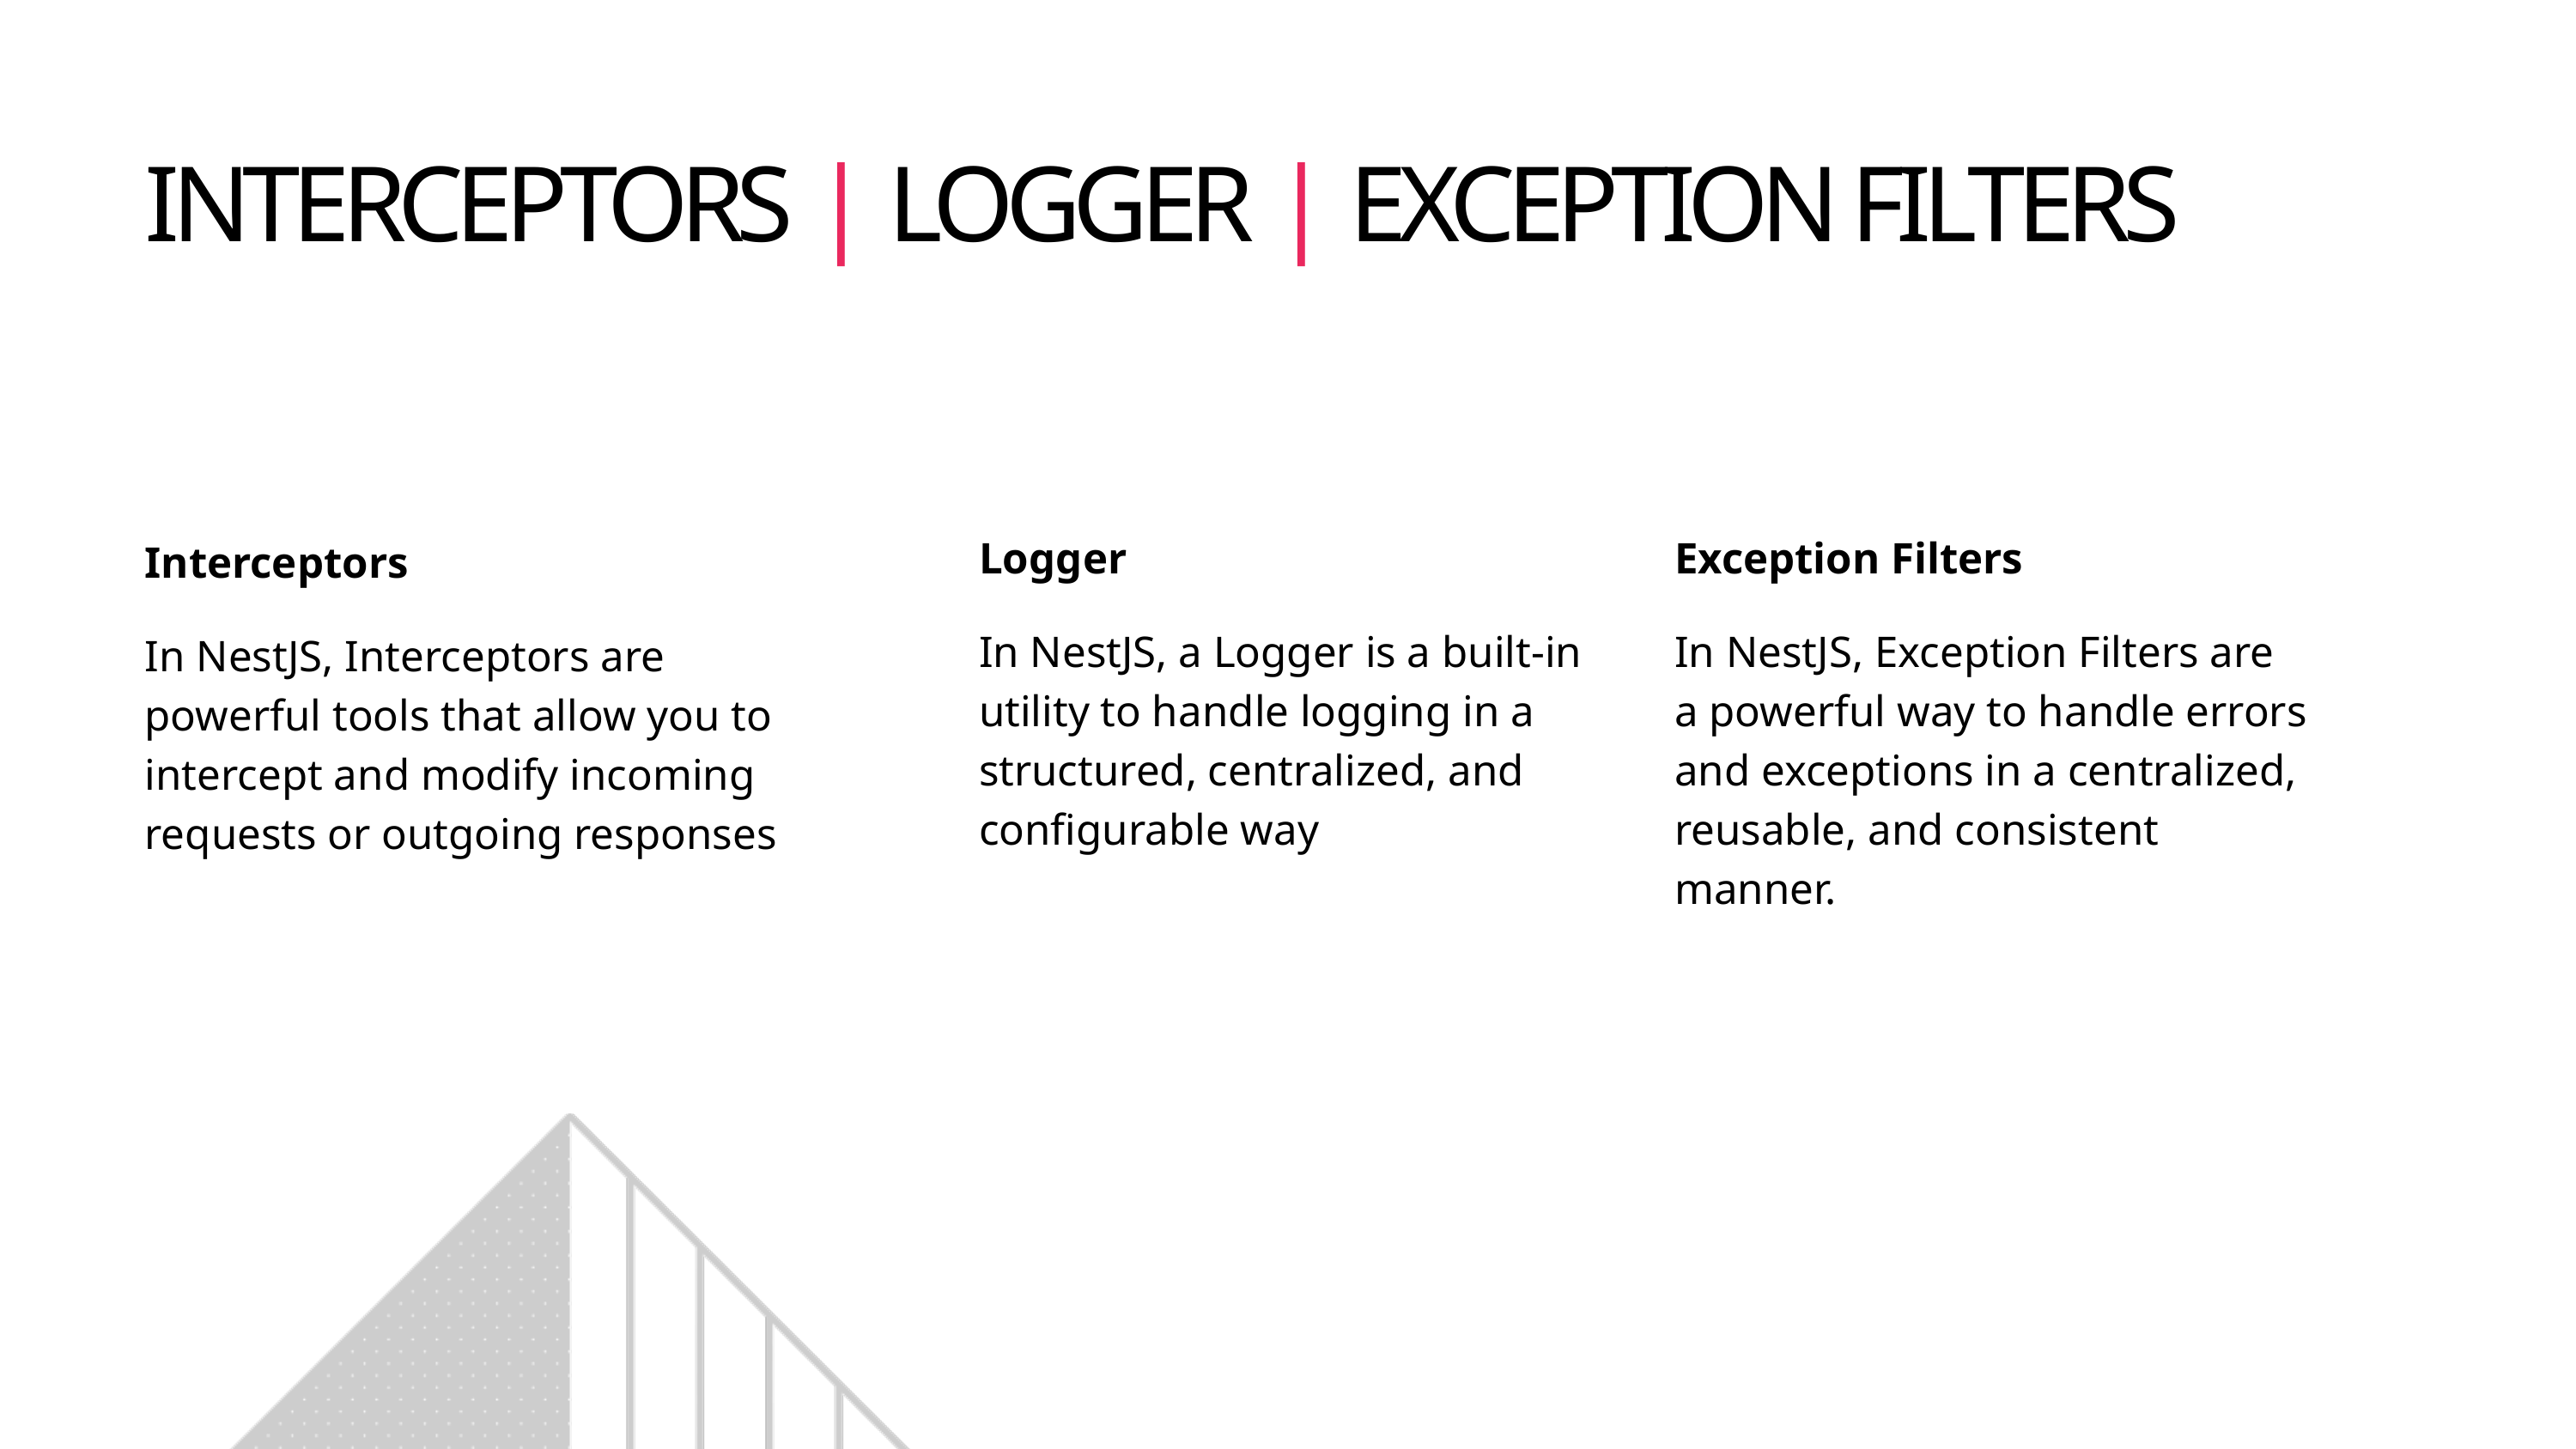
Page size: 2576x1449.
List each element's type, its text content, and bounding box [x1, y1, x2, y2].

text_box Interceptors [144, 527, 624, 587]
text_box Exception Filters [1674, 523, 2117, 583]
text_box [191, 1113, 951, 1449]
text_box INTERCEPTORS | LOGGER | EXCEPTION FILTERS [144, 158, 2498, 263]
text_box In NestJS, Interceptors are powerful tools that allow you to intercept and modify incoming requests or outgoing responses [144, 621, 816, 858]
text_box In NestJS, Exception Filters are a powerful way to handle errors and exceptions in a centralized, reusable, and consistent manner. [1674, 616, 2309, 913]
text_box Logger [979, 523, 1285, 583]
text_box In NestJS, a Logger is a built-in utility to handle logging in a structured, centralized, and configurable way [979, 616, 1597, 913]
